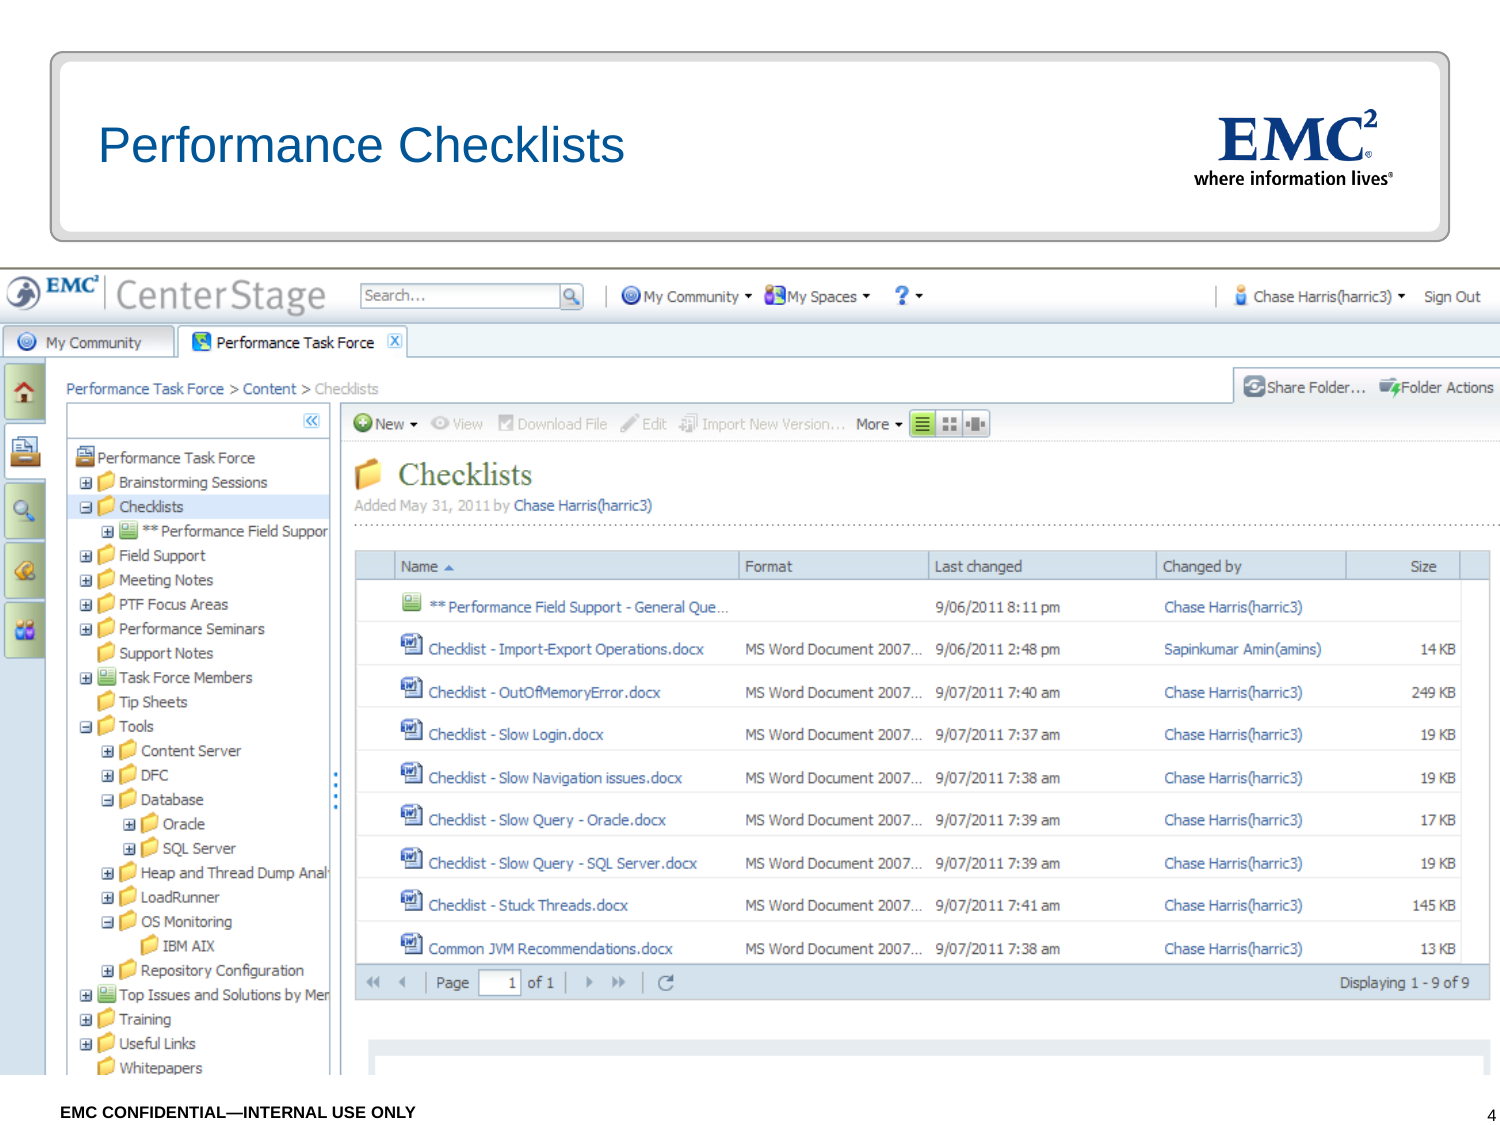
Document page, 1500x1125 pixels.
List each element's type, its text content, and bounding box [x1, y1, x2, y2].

picture [1194, 109, 1393, 185]
title Performance Checklists [97, 75, 1129, 218]
picture [0, 267, 1500, 1076]
